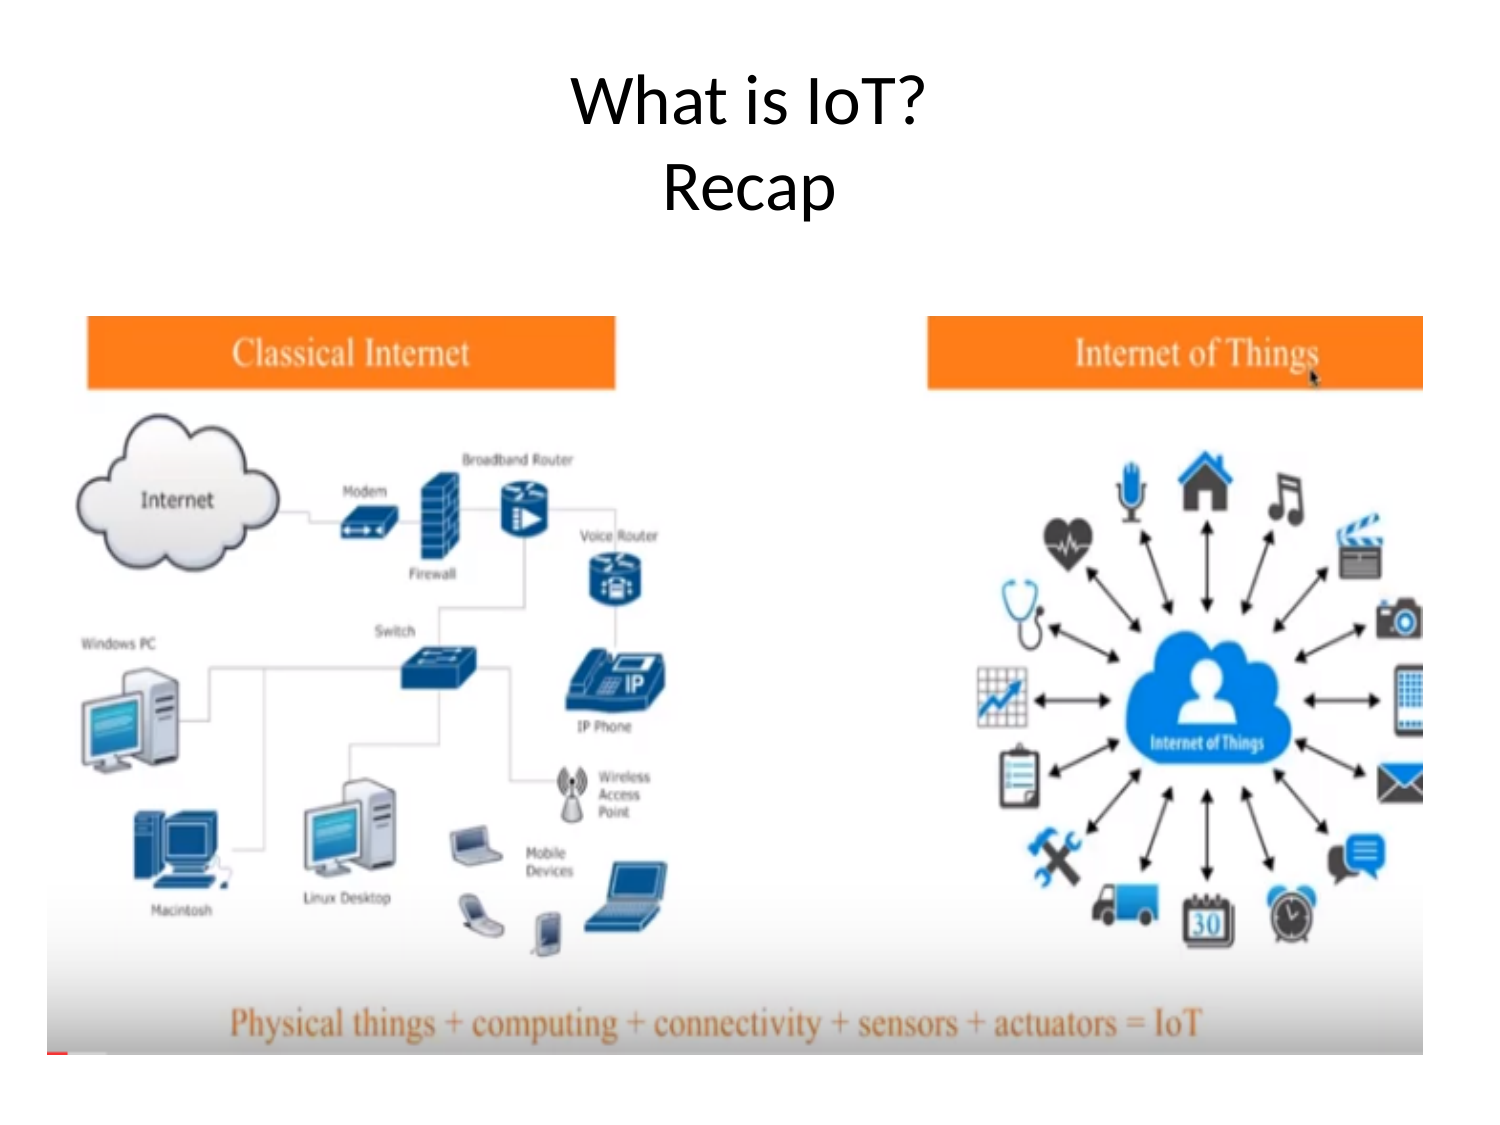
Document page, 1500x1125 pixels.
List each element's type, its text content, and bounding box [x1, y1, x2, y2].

title What is IoT? Recap [75, 45, 1425, 233]
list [46, 316, 1424, 1055]
